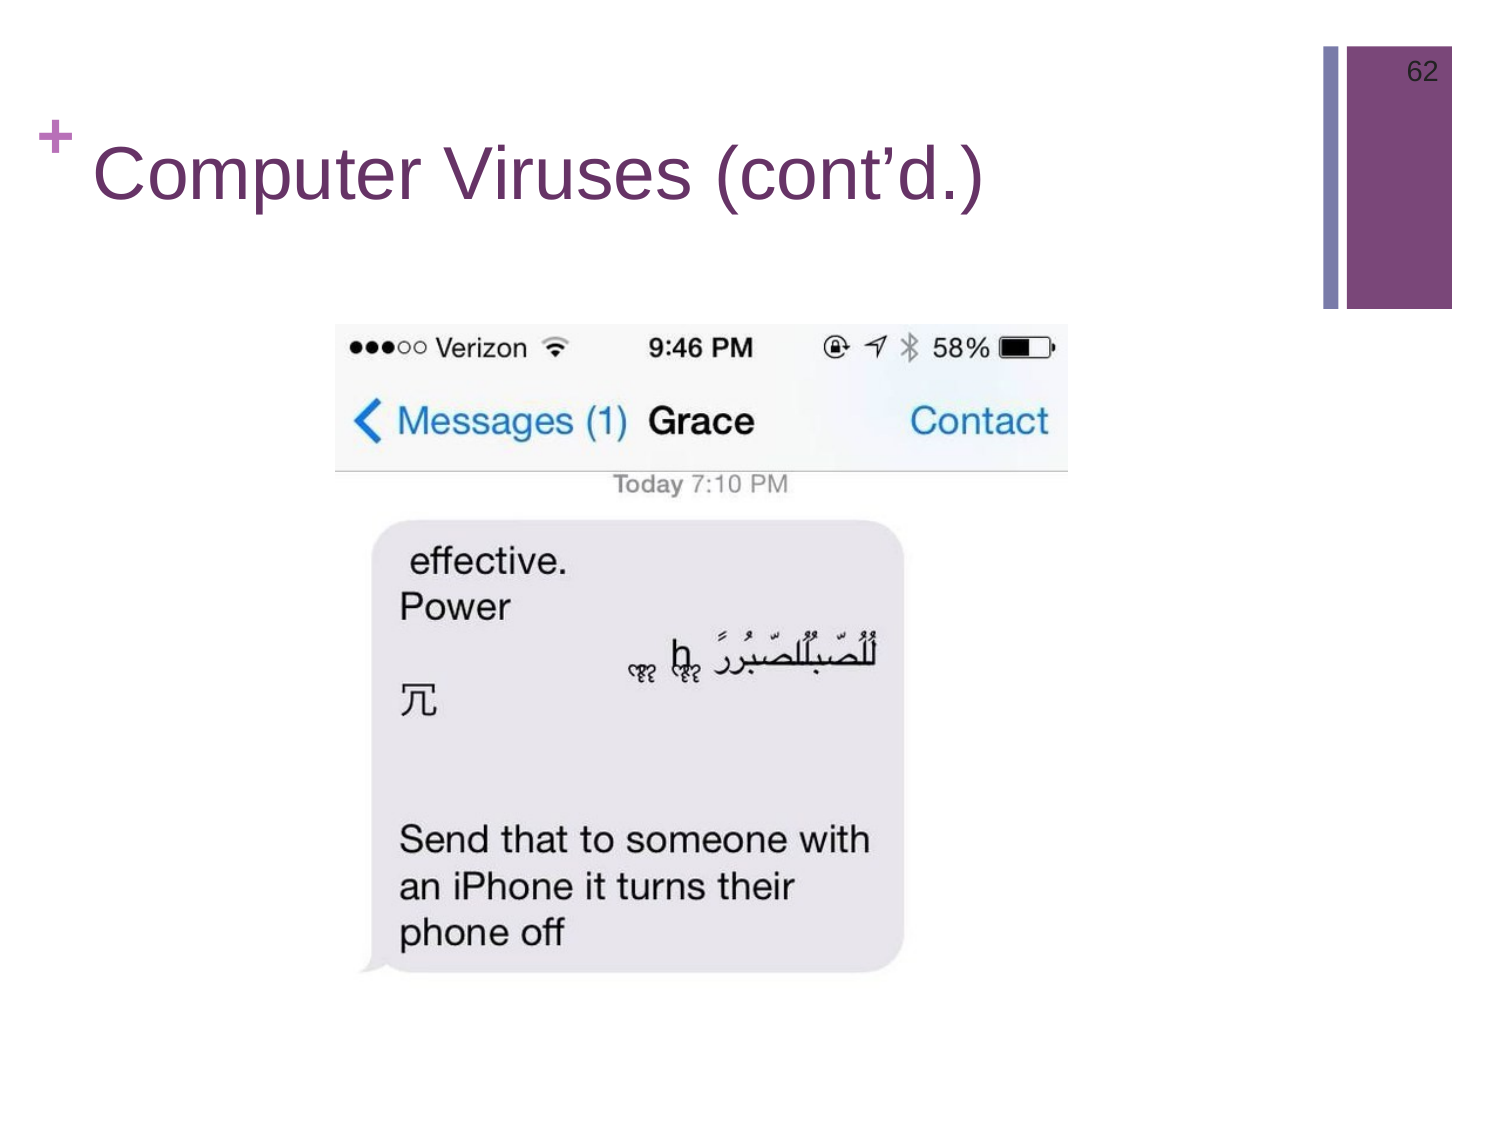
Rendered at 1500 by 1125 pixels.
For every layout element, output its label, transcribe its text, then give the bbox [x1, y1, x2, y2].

text_box [335, 324, 1068, 1005]
title + Computer Viruses (cont’d.) [34, 86, 1466, 275]
text_box 62 [1404, 52, 1442, 88]
